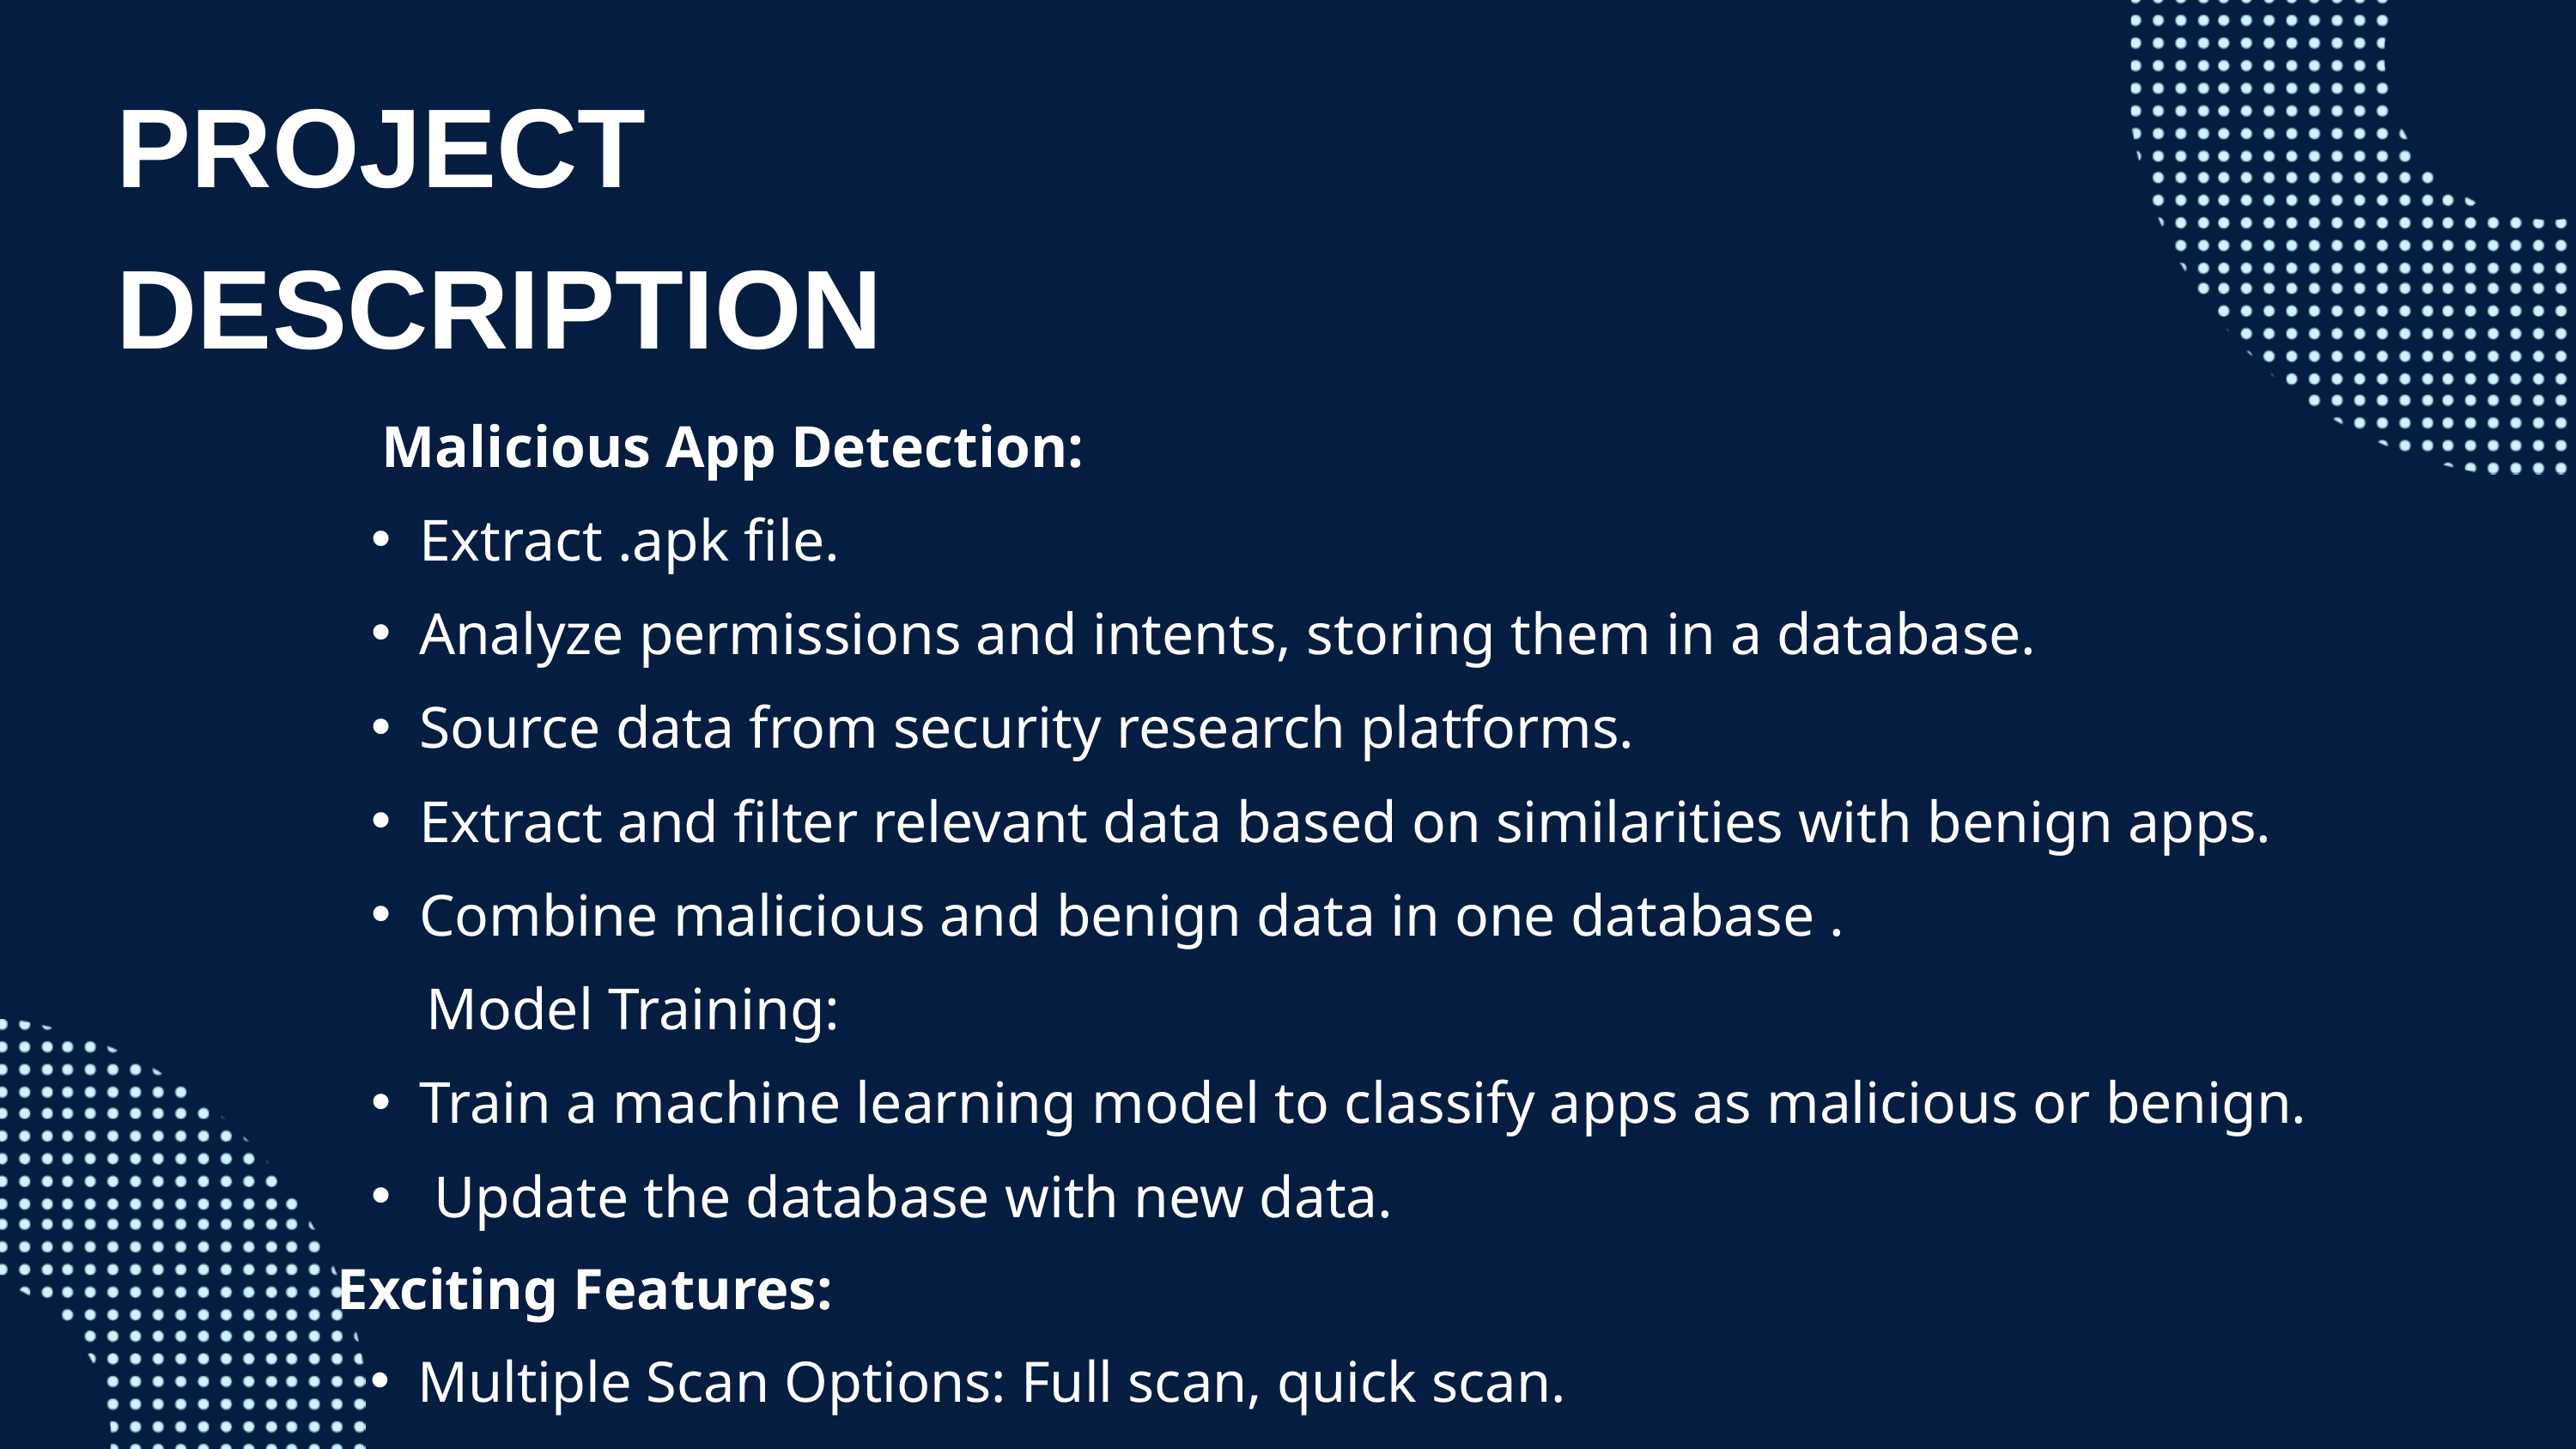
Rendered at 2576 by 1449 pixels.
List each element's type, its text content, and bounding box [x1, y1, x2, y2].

text_box Malicious App Detection: Extract .apk file. Analyze permissions and intents, storing them in a database. Source data from security research platforms. Extract and filter relevant data based on similarities with benign apps. Combine malicious and benign data in one database . Model Training: Train a machine learning model to classify apps as malicious or benign. Update the database with new data. Exciting Features: Multiple Scan Options: Full scan, quick scan. Custom App Management: Whitelist trusted apps, blacklist risky ones, and block known malicious apps using a predefined list. [322, 290, 2576, 1449]
text_box [0, 1019, 322, 1449]
text_box [2130, 0, 2576, 290]
text_box PROJECT DESCRIPTION [116, 48, 934, 372]
